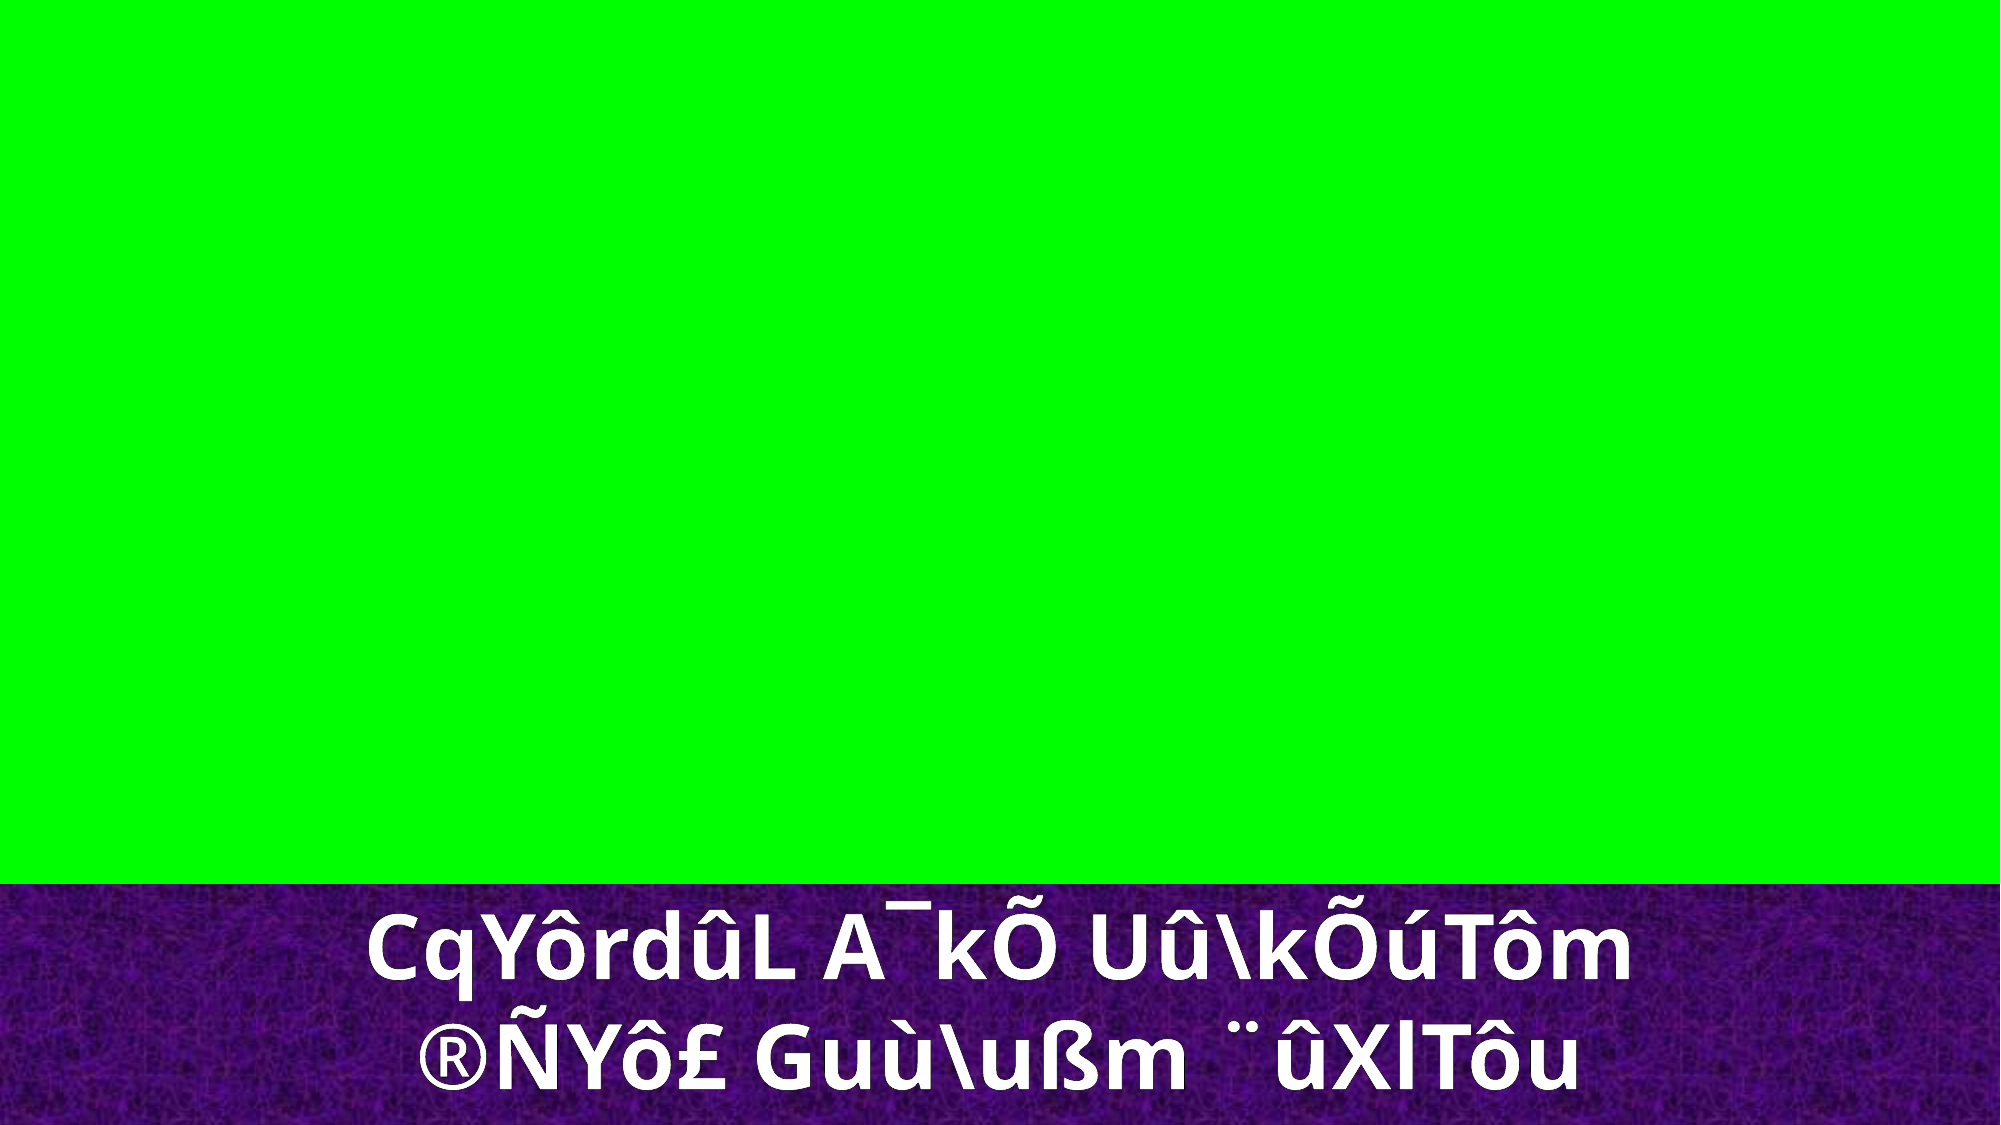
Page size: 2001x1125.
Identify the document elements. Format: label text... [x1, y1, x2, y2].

text_box CqYôrdûL A¯kÕ Uû\kÕúTôm ®ÑYô£ Guù\ußm ¨ûXlTôu [250, 880, 1750, 1116]
text_box [0, 884, 2000, 1125]
